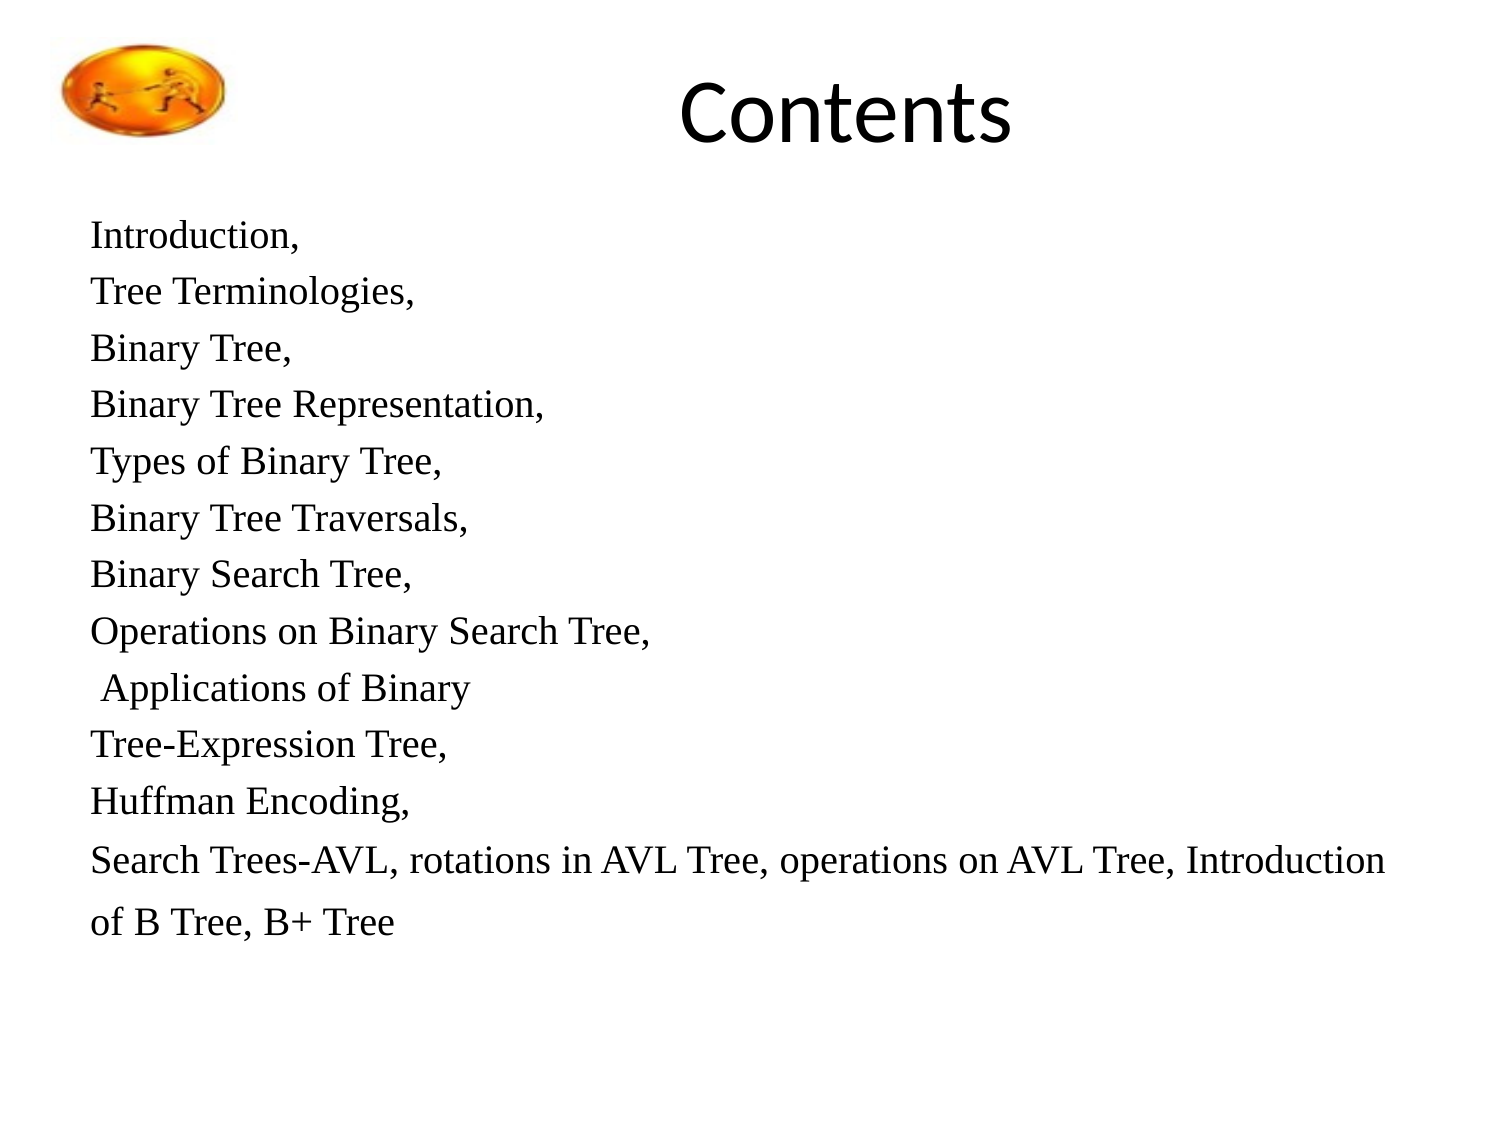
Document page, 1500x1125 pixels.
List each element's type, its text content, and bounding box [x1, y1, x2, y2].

picture [49, 37, 238, 146]
subtitle Introduction, Tree Terminologies, Binary Tree, Binary Tree Representation, Types of Binary Tree, Binary Tree Traversals, Binary Search Tree, Operations on Binary Search Tree, Applications of Binary Tree-Expression Tree, Huffman Encoding, Search Trees-AVL, rotations in AVL Tree, operations on AVL Tree, Introduction of B Tree, B+ Tree [75, 200, 1438, 963]
title Contents [219, 37, 1495, 175]
